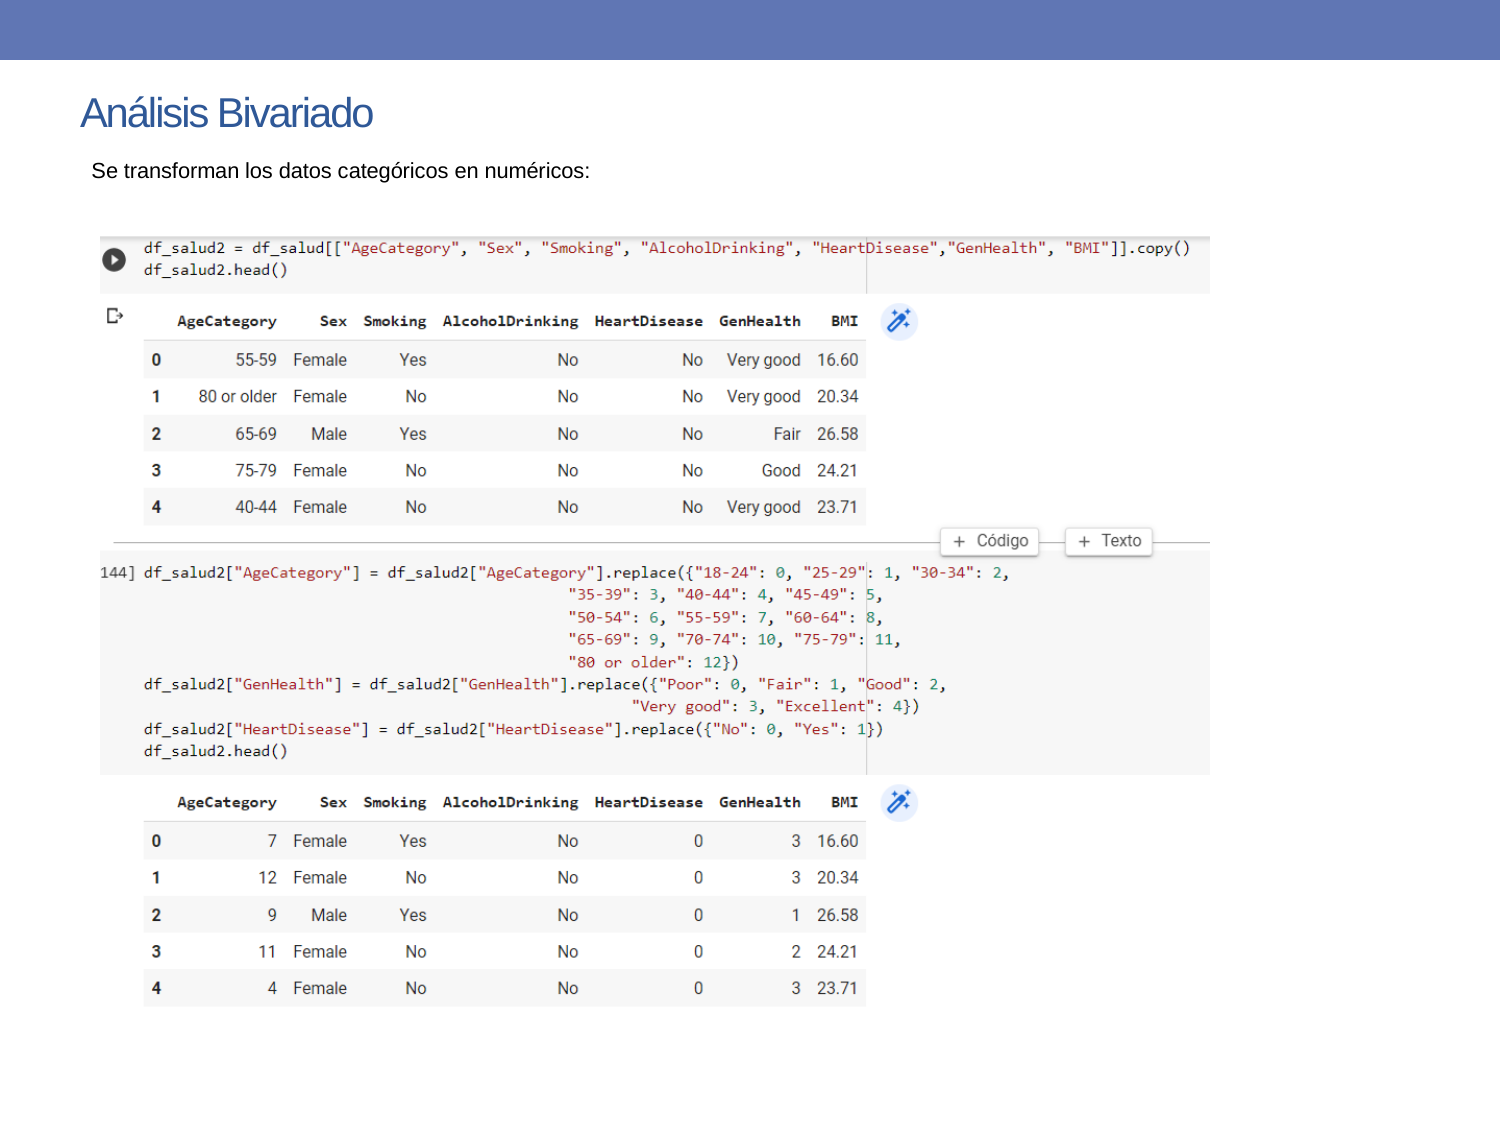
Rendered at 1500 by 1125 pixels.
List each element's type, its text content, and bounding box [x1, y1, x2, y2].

title Análisis Bivariado [64, 66, 1415, 156]
picture [100, 228, 1210, 1015]
text_box Se transforman los datos categóricos en numéricos: [76, 148, 821, 190]
